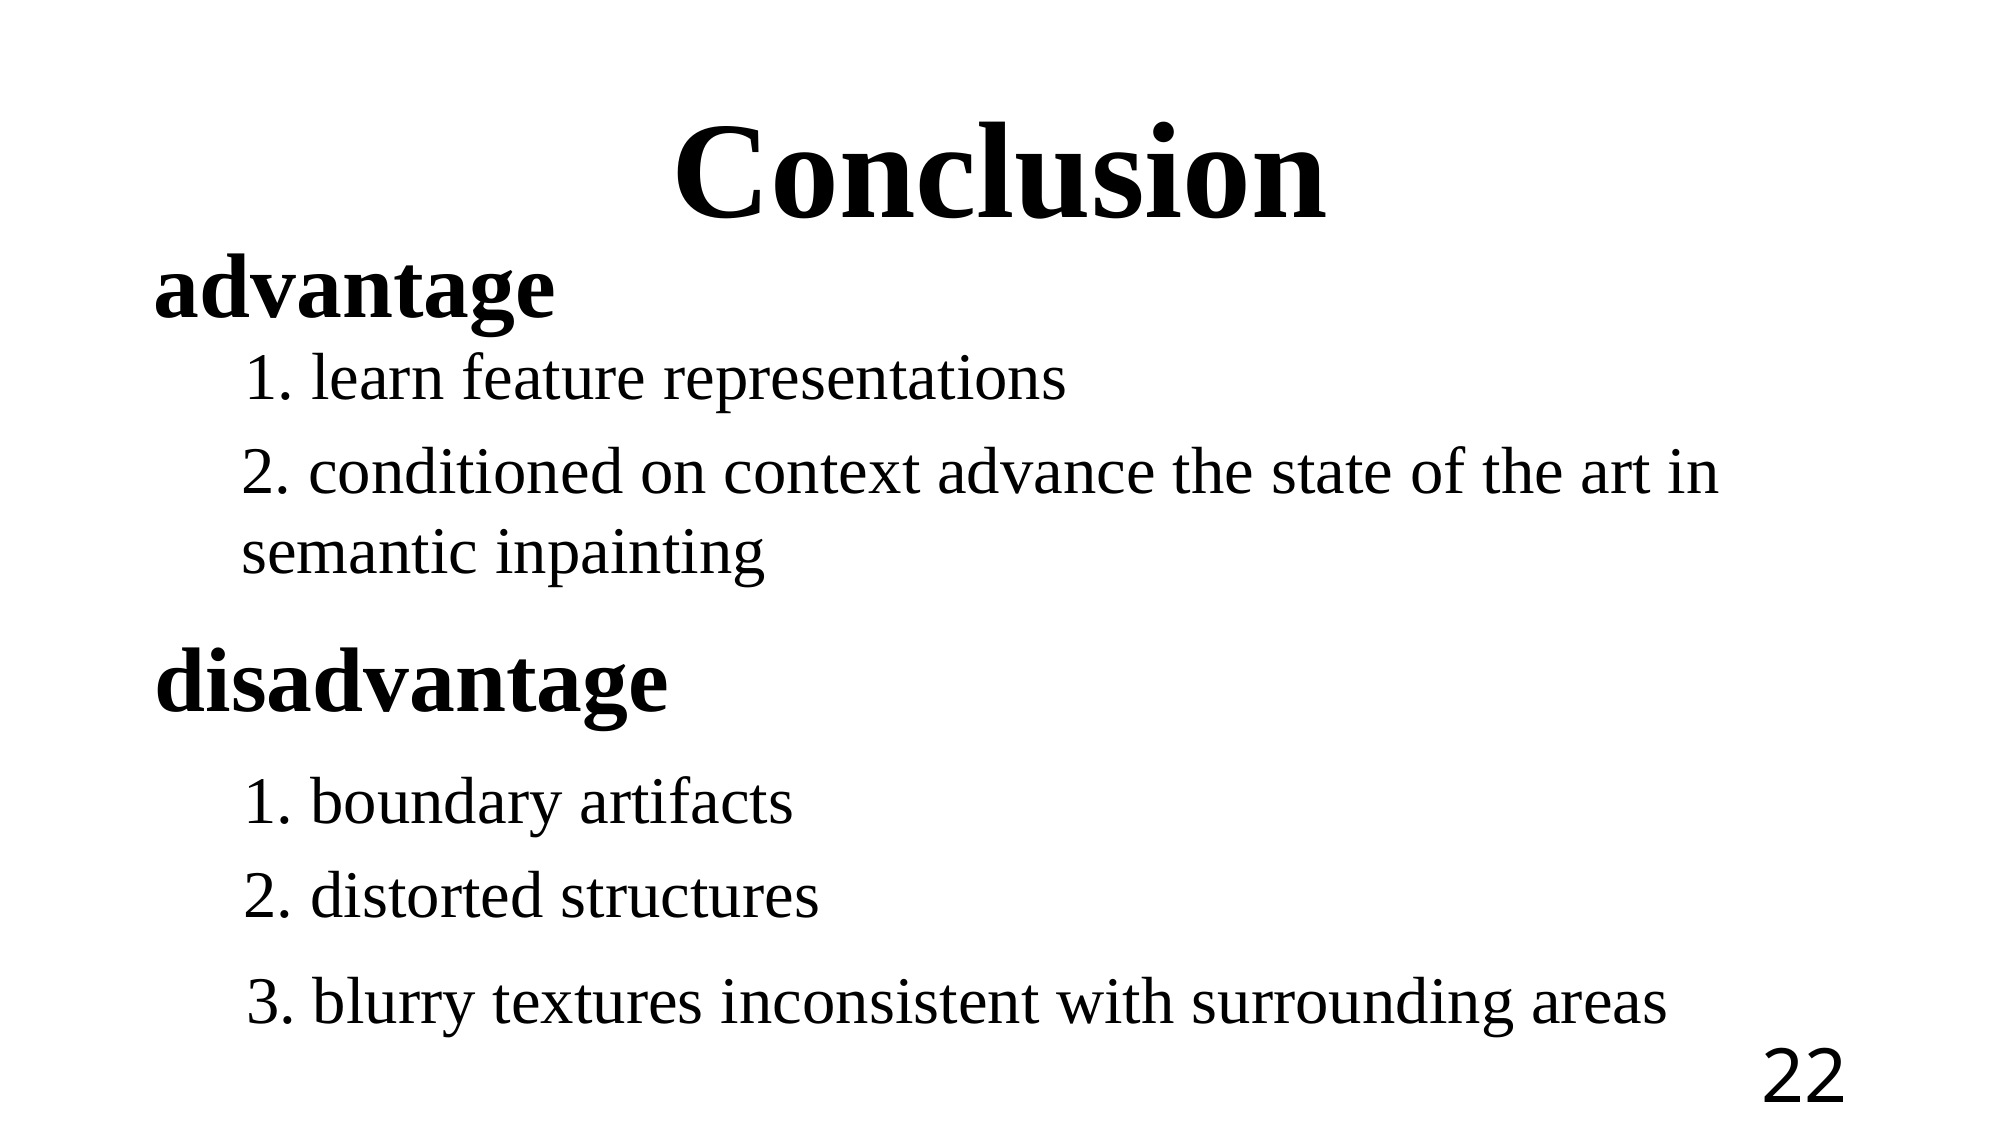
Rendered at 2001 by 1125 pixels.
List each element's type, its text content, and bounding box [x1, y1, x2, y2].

text_box disadvantage [139, 612, 685, 738]
text_box 3. blurry textures inconsistent with surrounding areas [231, 949, 1687, 1044]
text_box 2. conditioned on context advance the state of the art in semantic inpainting [226, 419, 1783, 594]
text_box advantage [139, 218, 573, 344]
slide_number 22 [1412, 1042, 1863, 1103]
text_box 2. distorted structures [228, 843, 853, 939]
text_box Conclusion [137, 64, 1863, 282]
text_box 1. learn feature representations [229, 325, 1085, 419]
text_box 1. boundary artifacts [228, 749, 811, 843]
